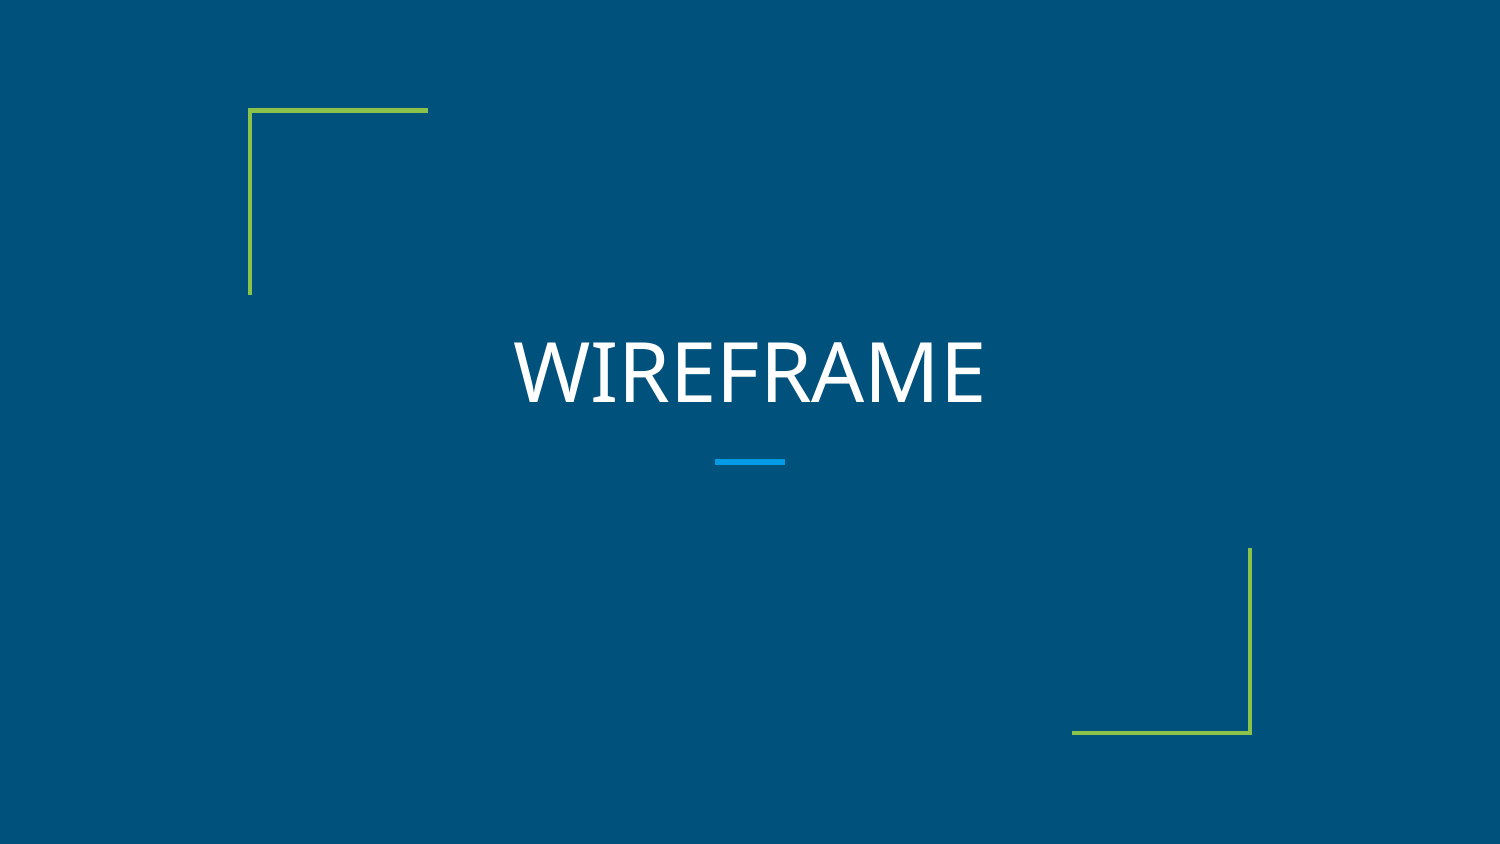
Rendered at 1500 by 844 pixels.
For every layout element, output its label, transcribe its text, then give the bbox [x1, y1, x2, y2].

title WIREFRAME [275, 195, 1225, 435]
